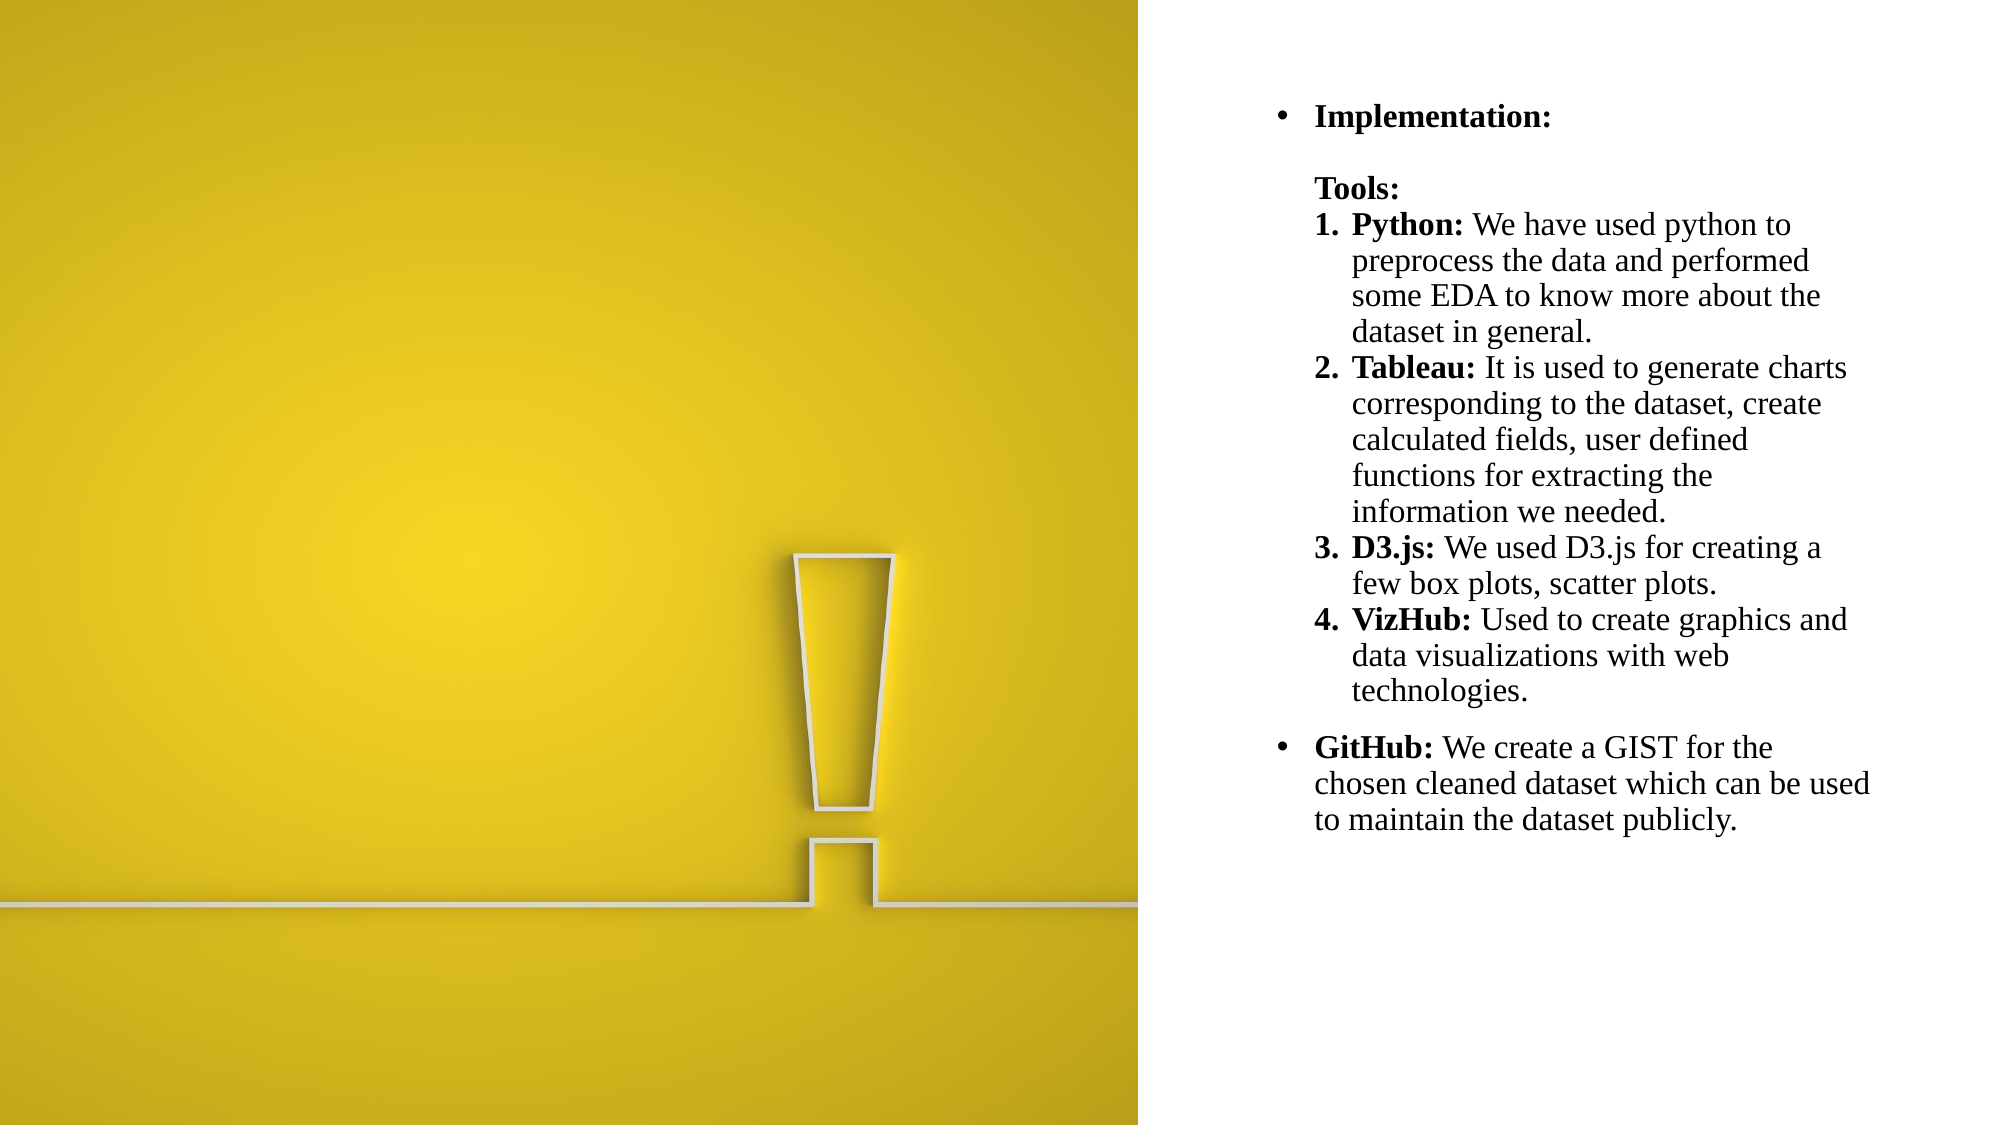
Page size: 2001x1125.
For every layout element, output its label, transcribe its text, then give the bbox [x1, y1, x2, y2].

picture [0, 0, 1138, 1125]
text_box [1138, 0, 2000, 1125]
list Implementation: Tools: Python: We have used python to preprocess the data and performed some EDA to know more about the dataset in general. Tableau: It is used to generate charts corresponding to the dataset, create calculated fields, user defined functions for extracting the information we needed. D3.js: We used D3.js for creating a few box plots, scatter plots. VizHub: Used to create graphics and data visualizations with web technologies. GitHub: We create a GIST for the chosen cleaned dataset which can be used to maintain the dataset publicly. [1261, 91, 1889, 706]
